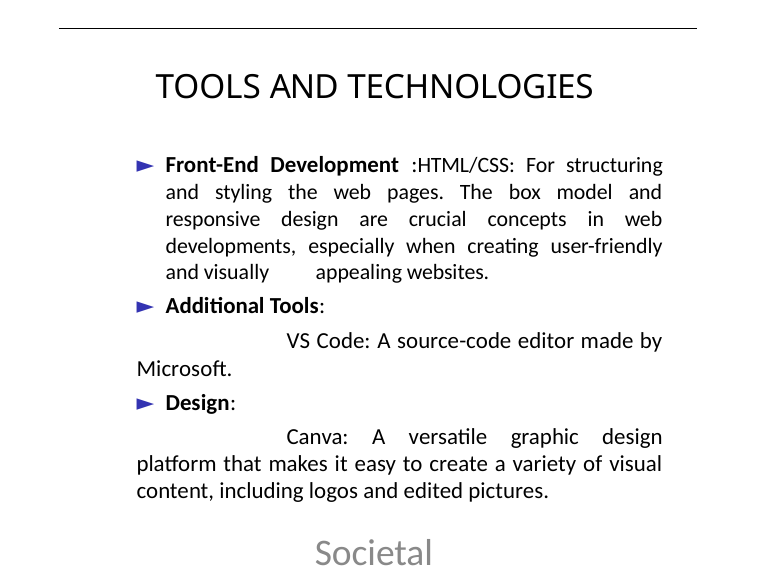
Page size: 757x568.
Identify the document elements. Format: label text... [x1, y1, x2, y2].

subtitle Front-End Development :HTML/CSS: For structuring and styling the web pages. The box model and responsive design are crucial concepts in web developments, especially when creating user-friendly and visually appealing websites. Additional Tools: VS Code: A source-code editor made by Microsoft. Design: Canva: A versatile graphic design platform that makes it easy to create a variety of visual content, including logos and edited pictures. [112, 141, 679, 533]
footer Societal [256, 527, 500, 557]
title TOOLS AND TECHNOLOGIES [140, 57, 625, 109]
